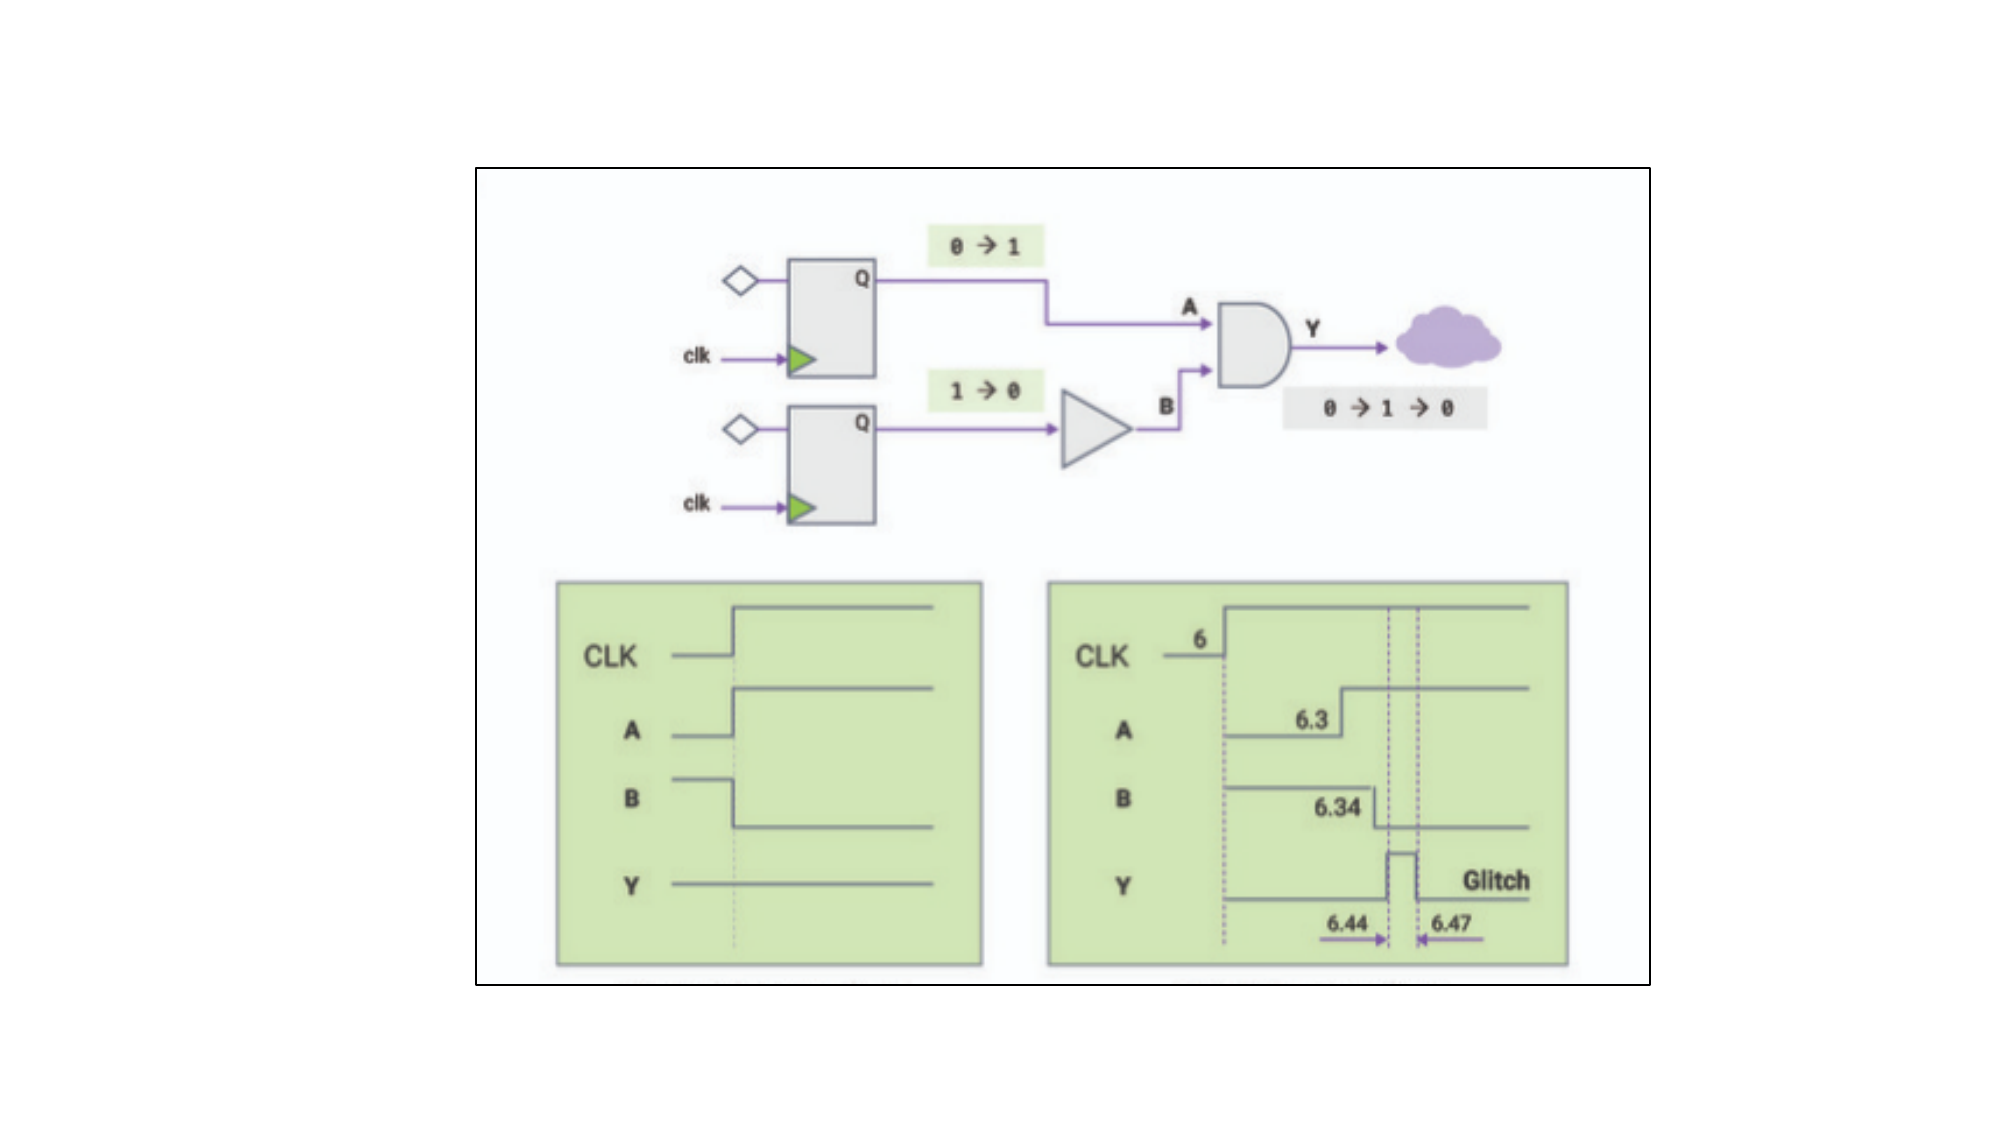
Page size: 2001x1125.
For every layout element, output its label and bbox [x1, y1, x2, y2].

picture [477, 168, 1649, 984]
